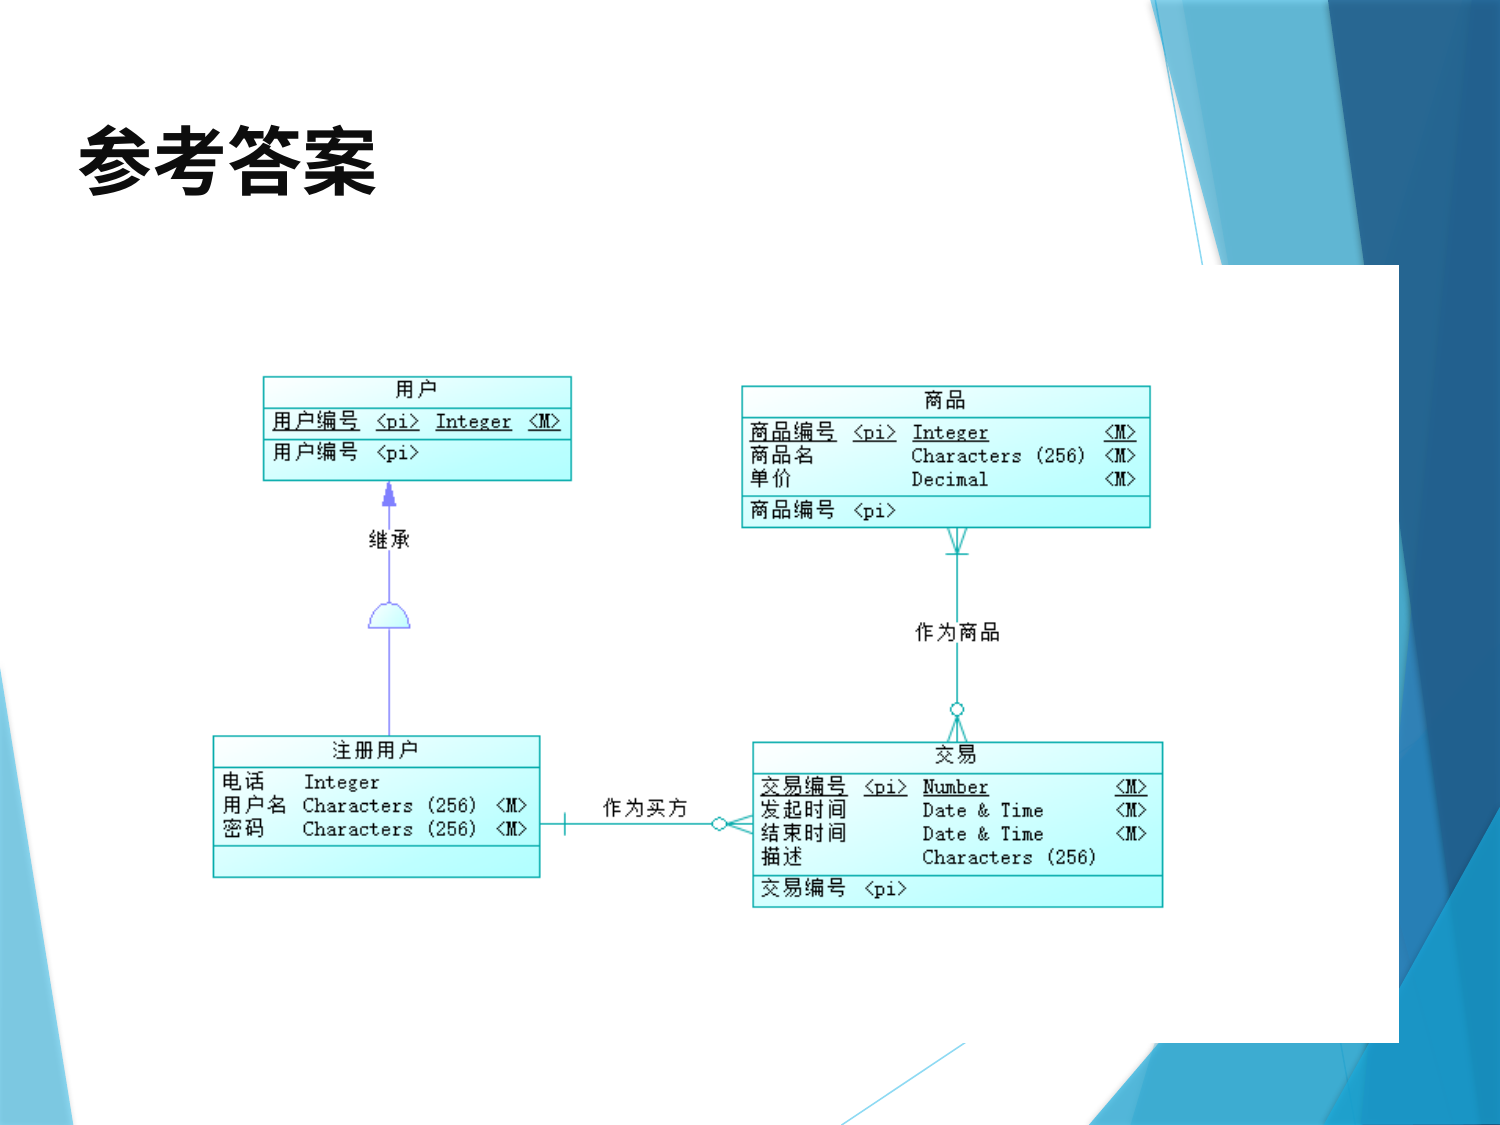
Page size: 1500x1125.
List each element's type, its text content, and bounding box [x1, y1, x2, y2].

title 参考答案 [62, 107, 1473, 218]
picture [100, 264, 1400, 1044]
